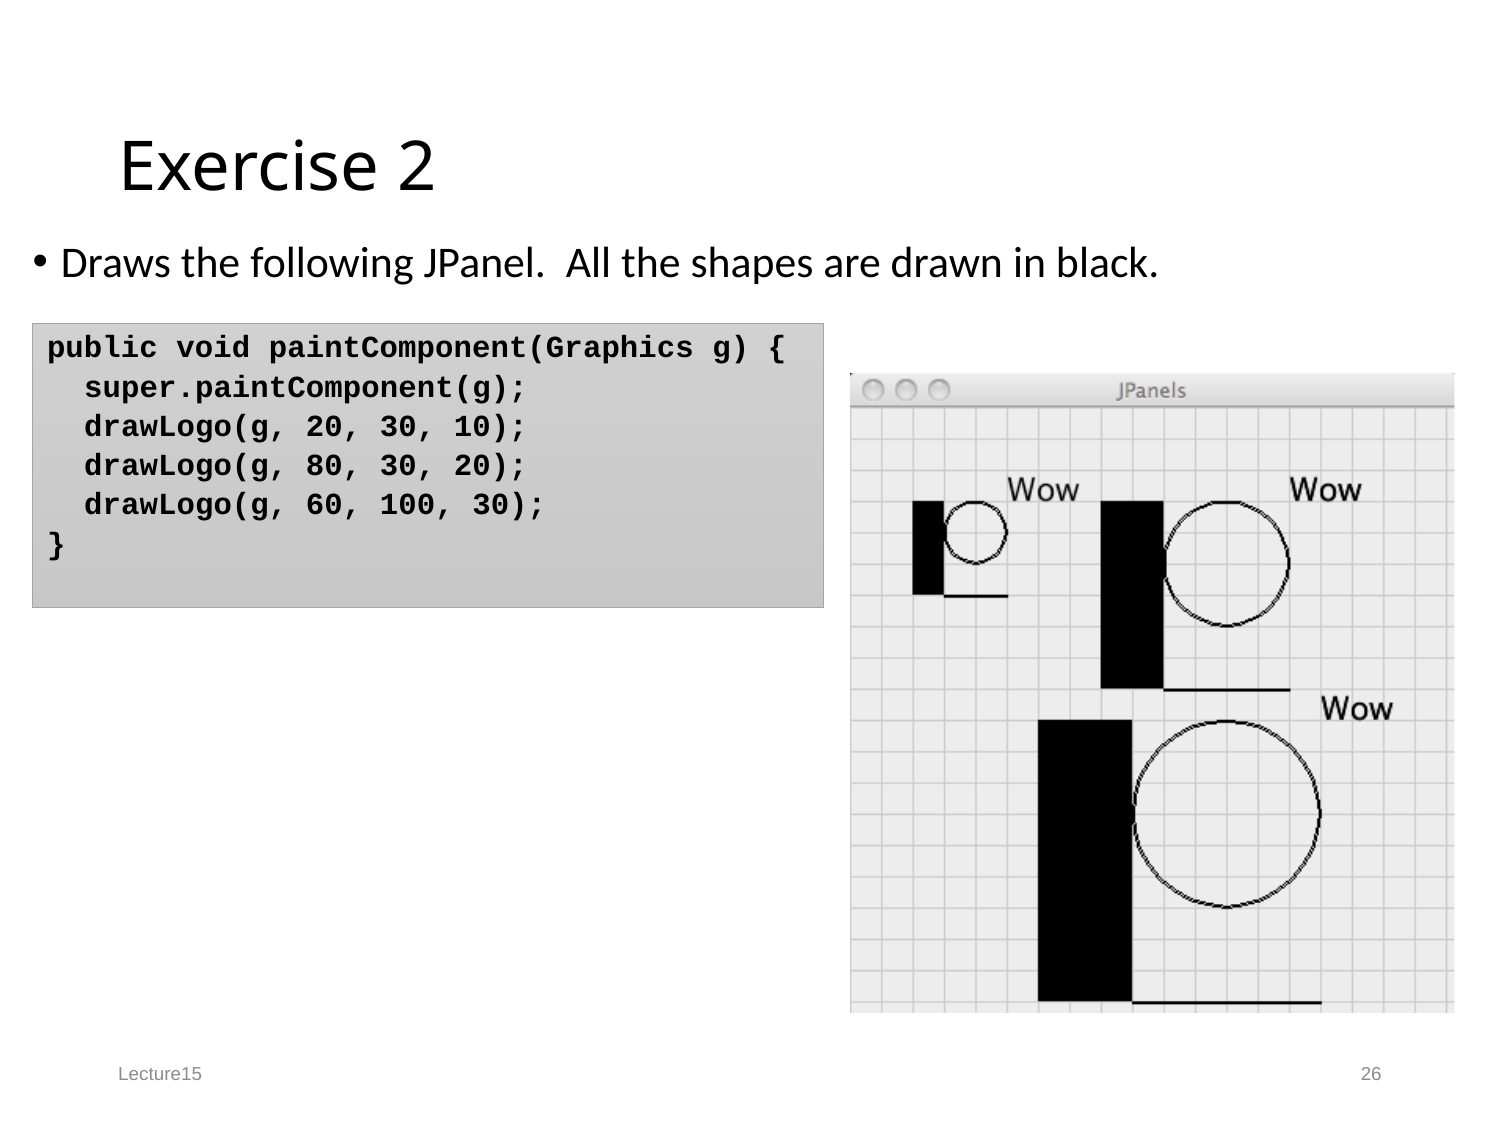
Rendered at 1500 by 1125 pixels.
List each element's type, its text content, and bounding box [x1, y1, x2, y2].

text_box public void paintComponent(Graphics g) { super.paintComponent(g); drawLogo(g, 20, 30, 10); drawLogo(g, 80, 30, 20); drawLogo(g, 60, 100, 30); } [32, 323, 824, 608]
list Draws the following JPanel. All the shapes are drawn in black. [17, 231, 1312, 946]
slide_number 26 [1059, 1042, 1397, 1103]
slide_number Lecture15 [103, 1042, 441, 1103]
picture [850, 373, 1455, 1013]
title Exercise 2 [103, 59, 1397, 278]
